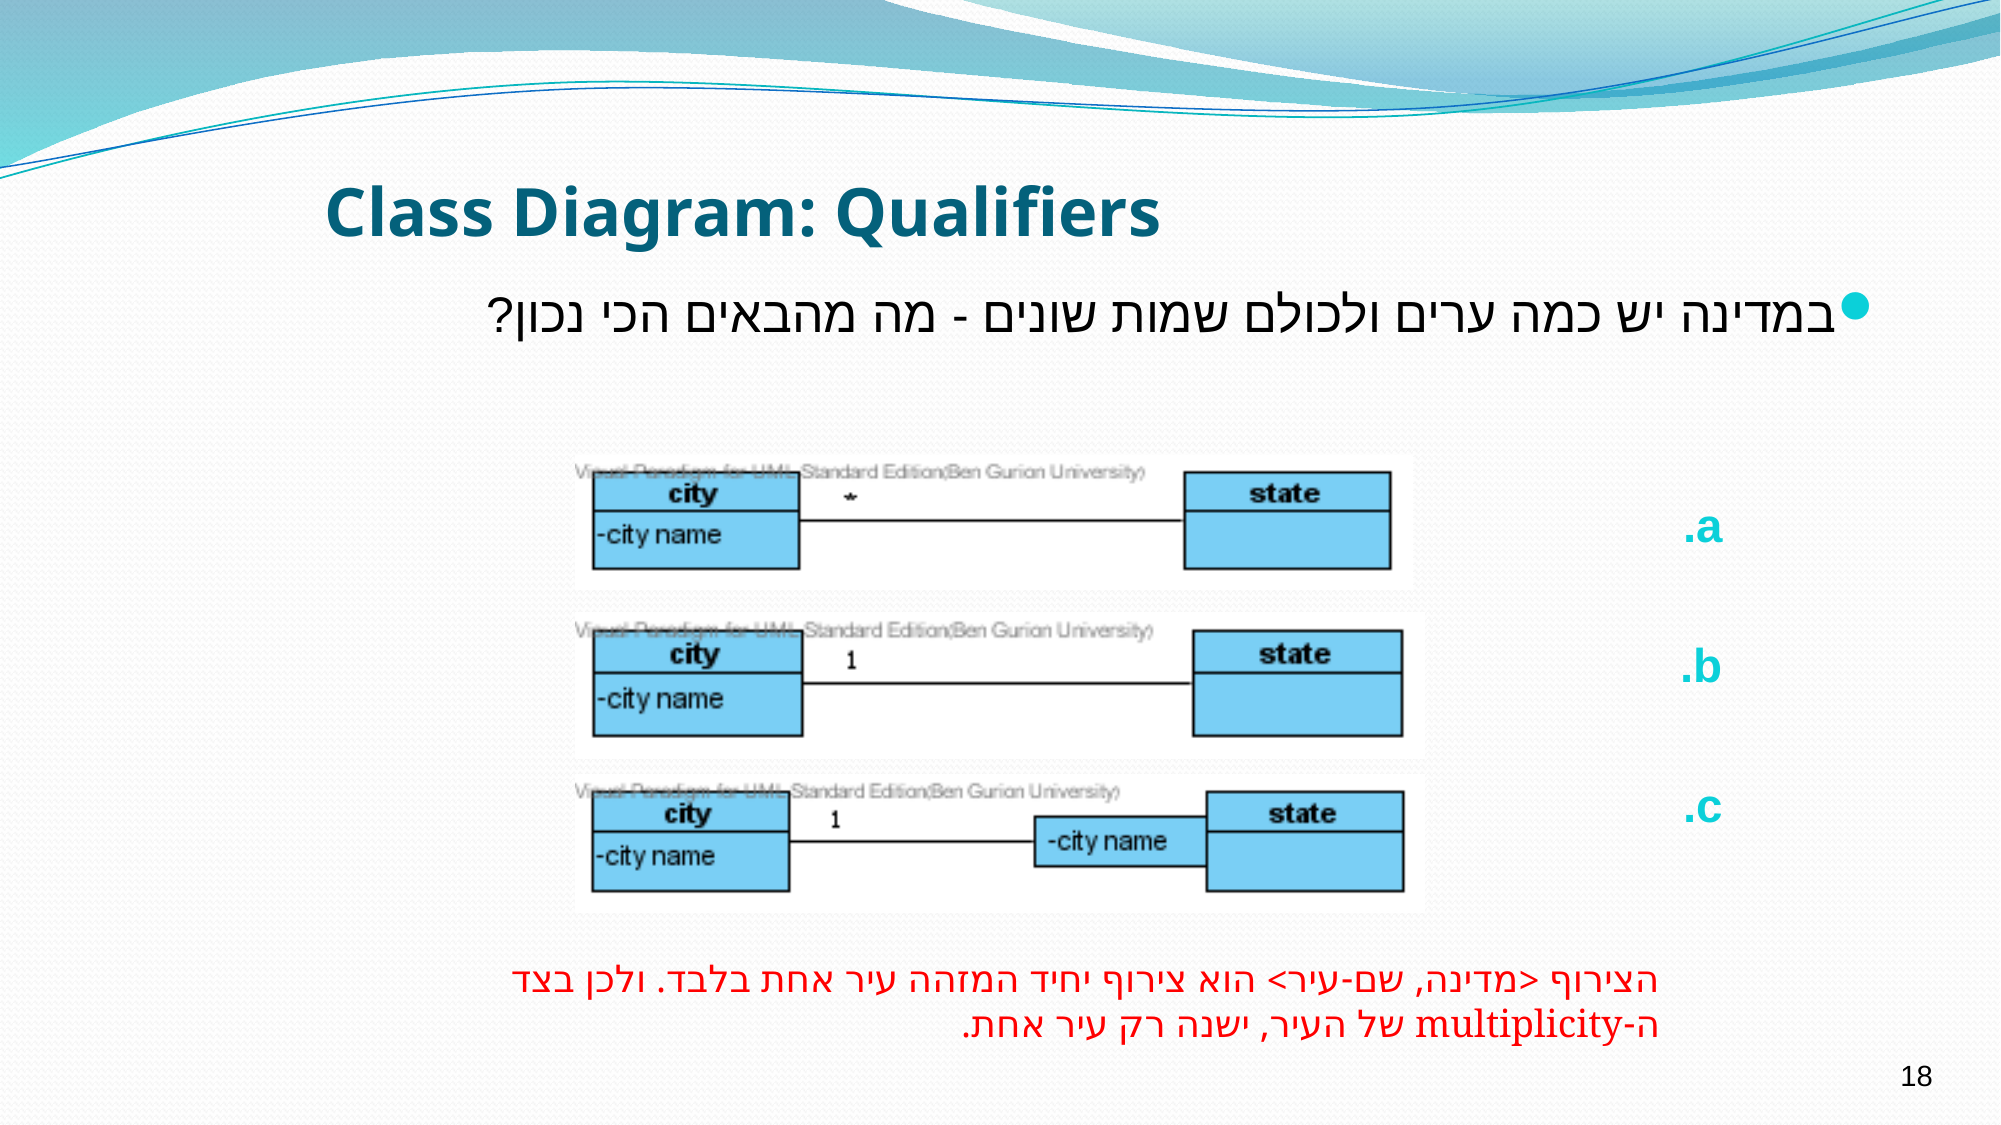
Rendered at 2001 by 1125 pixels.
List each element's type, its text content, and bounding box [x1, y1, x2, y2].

list במדינה יש כמה ערים ולכולם שמות שונים - מה מהבאים הכי נכון? [99, 275, 1900, 1038]
picture [574, 612, 1426, 759]
text_box הצירוף <מדינה, שם-עיר> הוא צירוף יחיד המזהה עיר אחת בלבד. ולכן בצד ה-multiplicity של העיר, ישנה רק עיר אחת. [252, 947, 1675, 1052]
picture [574, 455, 1413, 591]
slide_number 18 [1833, 1050, 2000, 1088]
title Class Diagram: Qualifiers [324, 115, 1675, 250]
picture [574, 774, 1426, 913]
